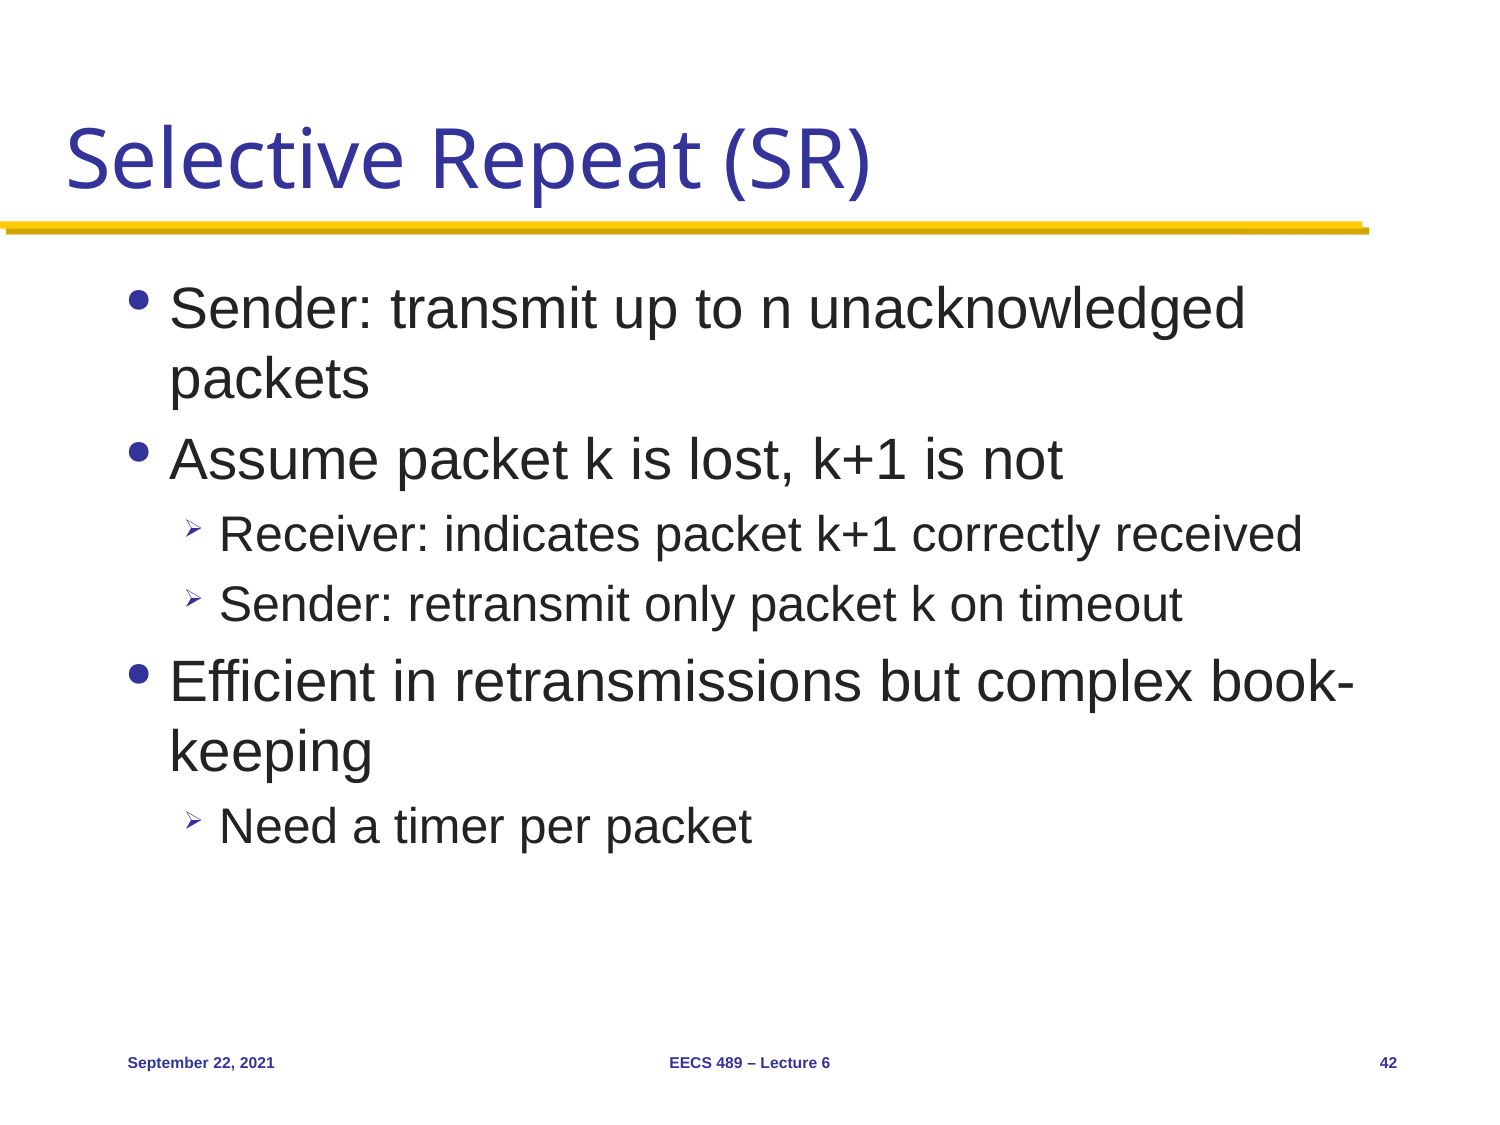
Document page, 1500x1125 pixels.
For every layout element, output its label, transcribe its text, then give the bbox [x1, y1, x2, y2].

slide_number 42 [1312, 1024, 1413, 1101]
title Selective Repeat (SR) [49, 24, 1451, 213]
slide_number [112, 1024, 426, 1101]
footer EECS 489 – Lecture 6 [512, 1024, 988, 1101]
list Sender: transmit up to n unacknowledged packets Assume packet k is lost, k+1 is not Receiver: indicates packet k+1 correctly received Sender: retransmit only packet k on timeout Efficient in retransmissions but complex book-keeping Need a timer per packet [112, 262, 1413, 988]
